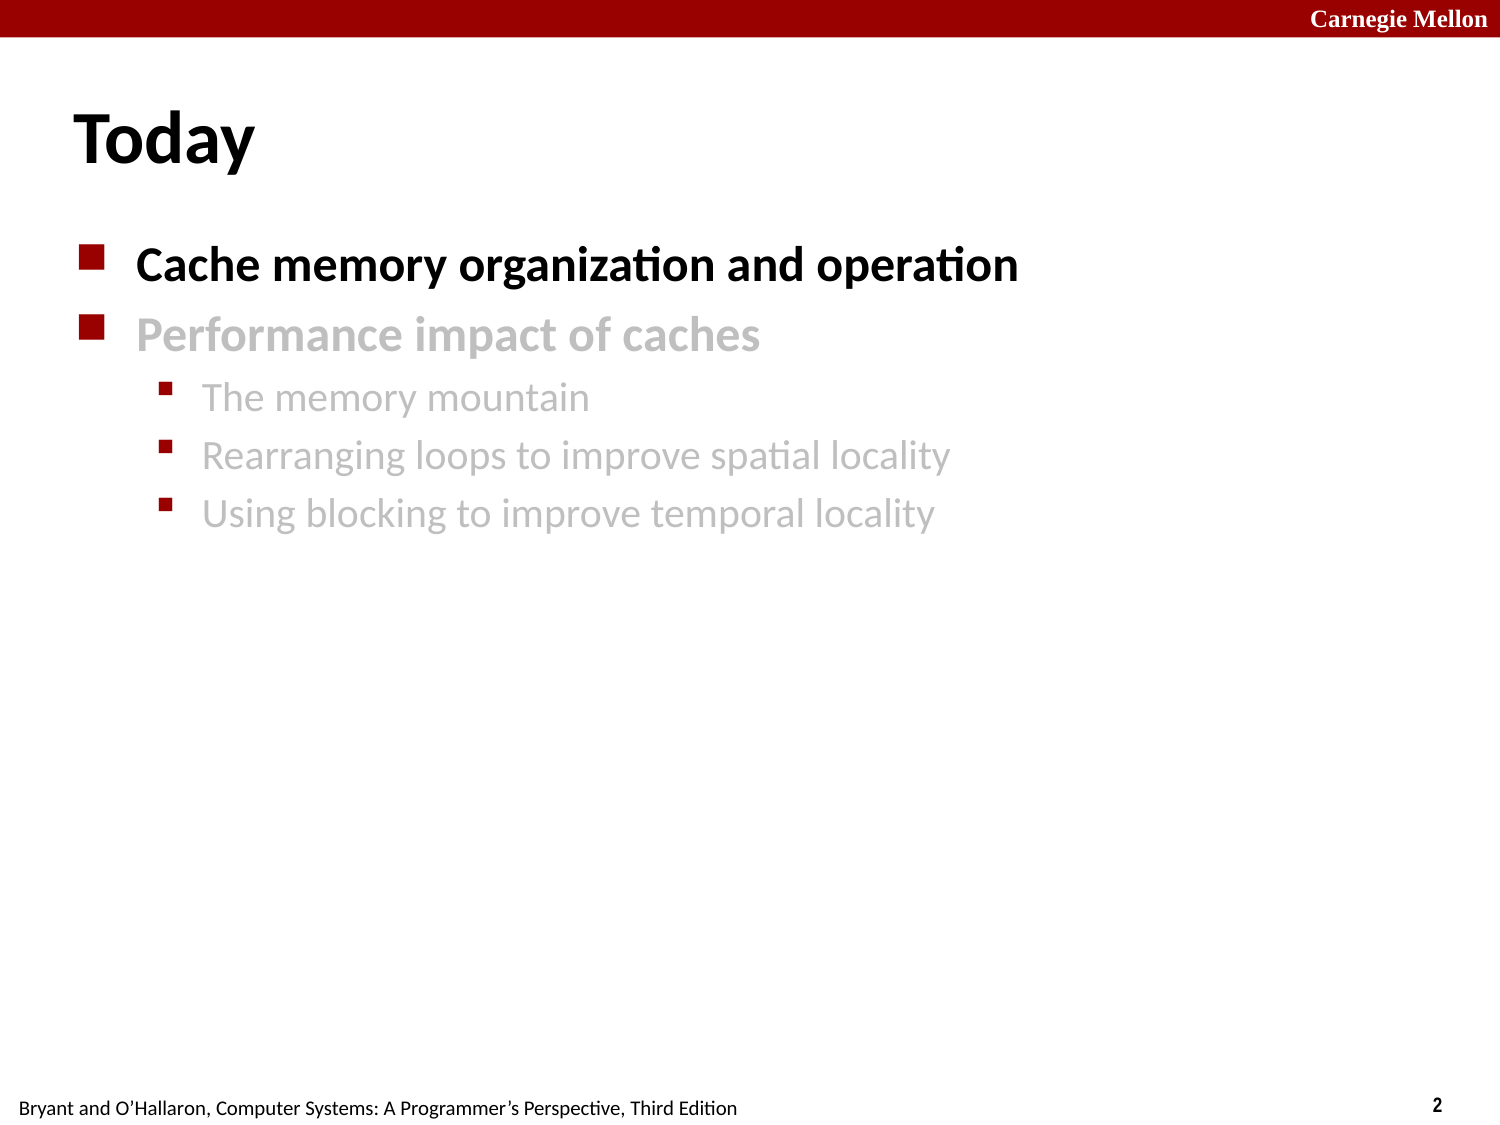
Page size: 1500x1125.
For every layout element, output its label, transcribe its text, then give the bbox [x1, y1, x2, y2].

title Today [58, 71, 1305, 197]
list Cache memory organization and operation Performance impact of caches The memory mountain Rearranging loops to improve spatial locality Using blocking to improve temporal locality [64, 223, 1361, 1040]
